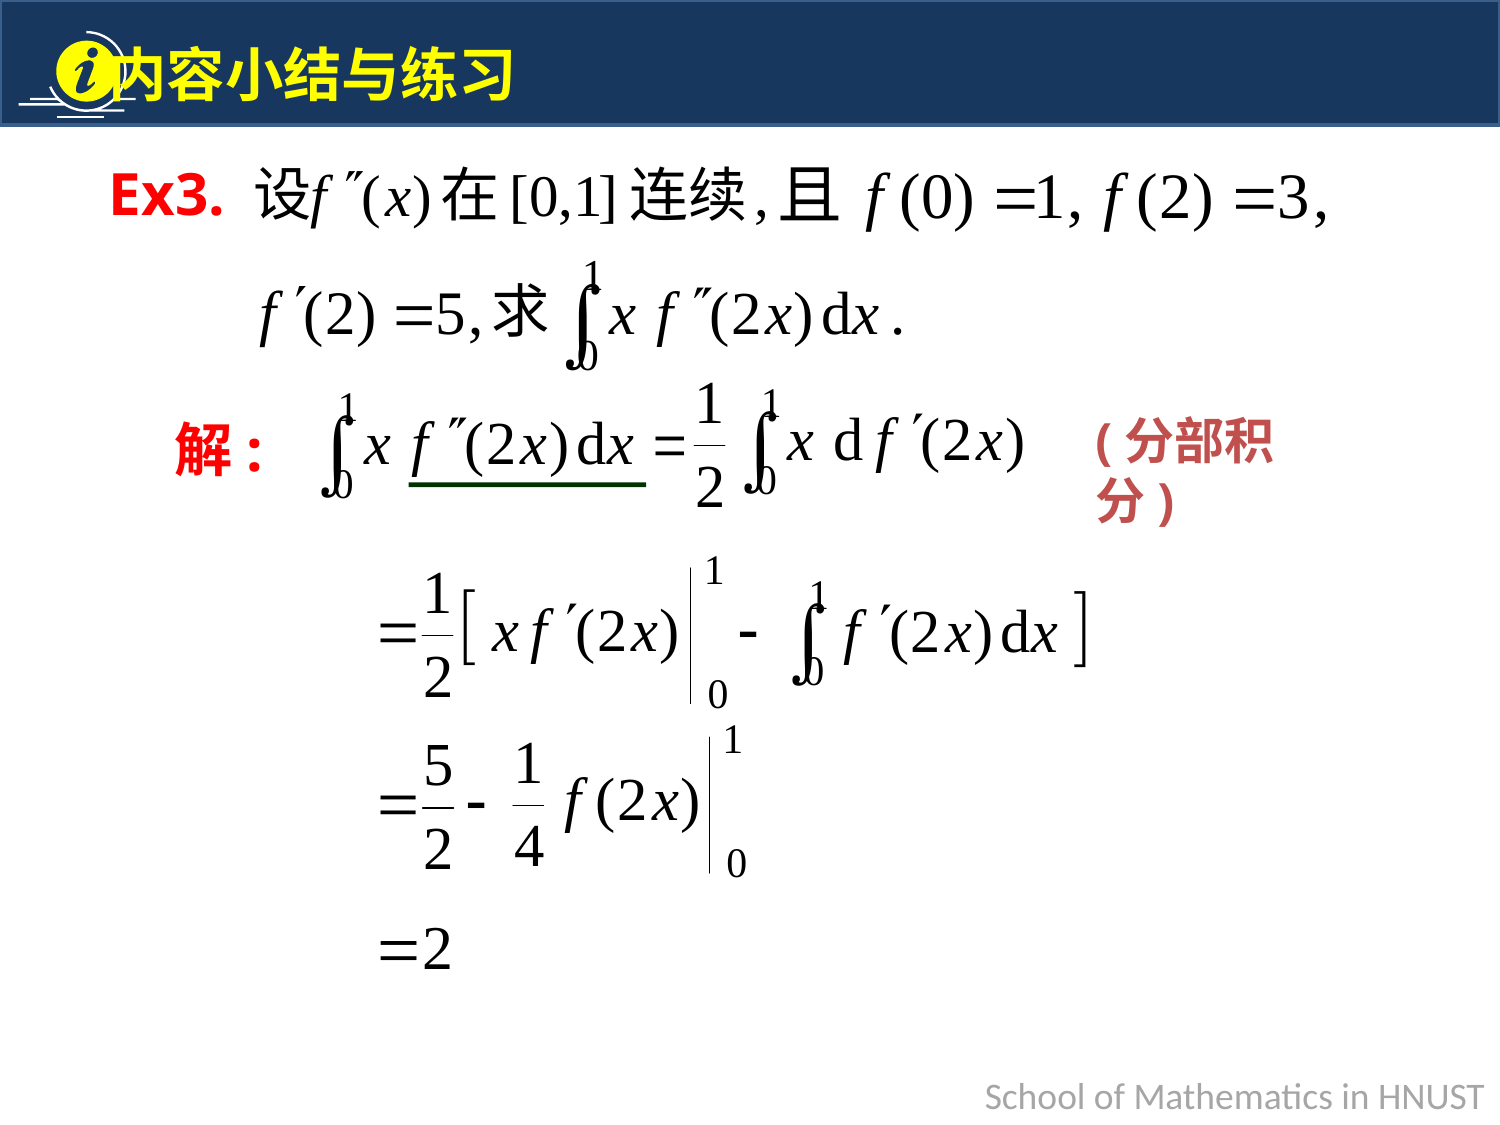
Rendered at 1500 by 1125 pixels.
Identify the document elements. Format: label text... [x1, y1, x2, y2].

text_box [508, 717, 749, 883]
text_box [370, 734, 501, 875]
title Ex3. 设 [93, 149, 369, 237]
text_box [370, 547, 730, 713]
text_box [244, 283, 485, 353]
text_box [734, 571, 1090, 700]
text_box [551, 250, 905, 383]
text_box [308, 384, 684, 512]
text_box (分部积分) [1080, 402, 1369, 538]
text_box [290, 152, 768, 242]
text_box 求 [476, 267, 546, 352]
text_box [767, 153, 1341, 247]
text_box 解: [159, 405, 303, 491]
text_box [370, 921, 455, 973]
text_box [689, 371, 1028, 513]
